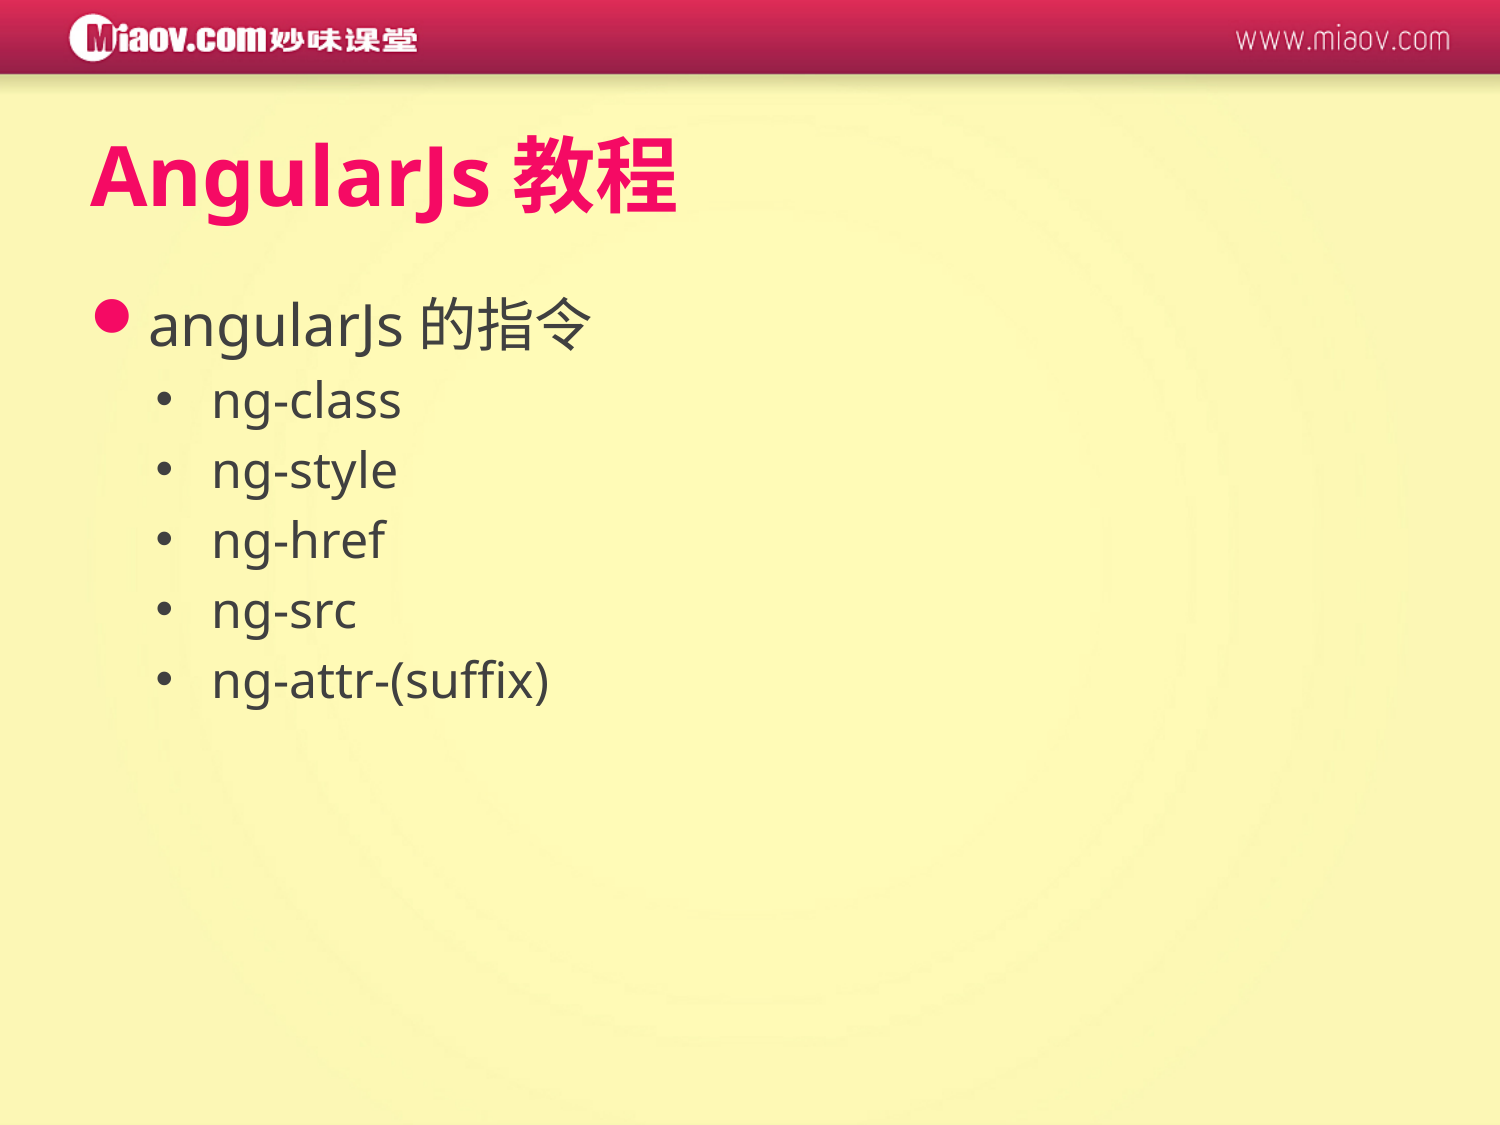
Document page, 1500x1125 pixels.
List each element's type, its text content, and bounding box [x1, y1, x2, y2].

title AngularJs教程 [74, 79, 1426, 268]
list angularJs的指令 ng-class ng-style ng-href ng-src ng-attr-(suffix) [74, 280, 1426, 1036]
picture [0, 0, 1500, 1125]
